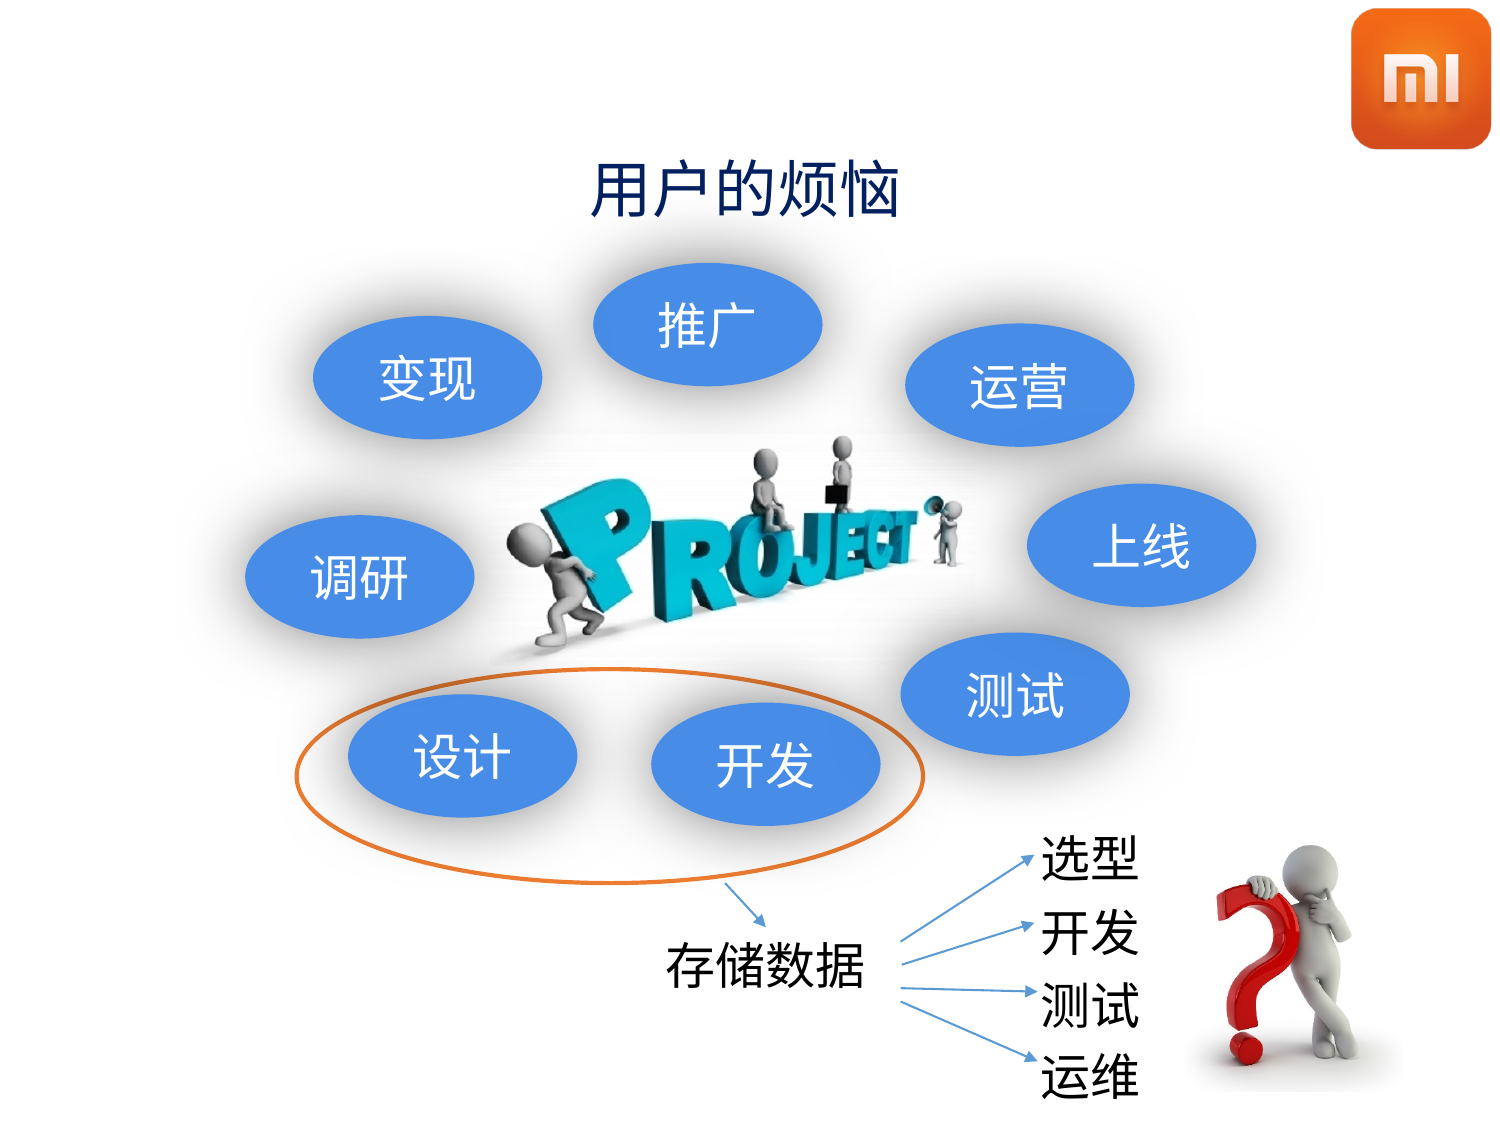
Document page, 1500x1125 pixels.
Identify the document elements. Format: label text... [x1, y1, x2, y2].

text_box 推广 [593, 262, 823, 387]
picture [1342, 0, 1500, 158]
picture [1181, 830, 1404, 1092]
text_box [901, 922, 1035, 966]
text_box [724, 882, 767, 928]
picture [489, 422, 975, 666]
text_box 设计 [348, 694, 578, 818]
text_box [426, 817, 740, 886]
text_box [900, 854, 1035, 942]
text_box [566, 666, 676, 702]
text_box 调研 [245, 515, 475, 639]
text_box 开发 [651, 702, 881, 826]
text_box 存储数据 [630, 927, 902, 1003]
text_box 运维 [954, 1037, 1226, 1113]
text_box [294, 749, 352, 840]
text_box 运营 [905, 323, 1135, 447]
text_box [319, 670, 926, 863]
text_box 测试 [954, 966, 1181, 1037]
text_box 上线 [1026, 483, 1257, 608]
text_box 客户端 [654, 226, 761, 233]
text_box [900, 1001, 1038, 1062]
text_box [900, 987, 1038, 992]
text_box 选型 [954, 820, 1226, 893]
text_box 变现 [312, 315, 543, 440]
text_box 测试 [900, 632, 1130, 756]
text_box 用户的烦恼 [86, 142, 1406, 233]
text_box 开发 [1035, 893, 1181, 966]
